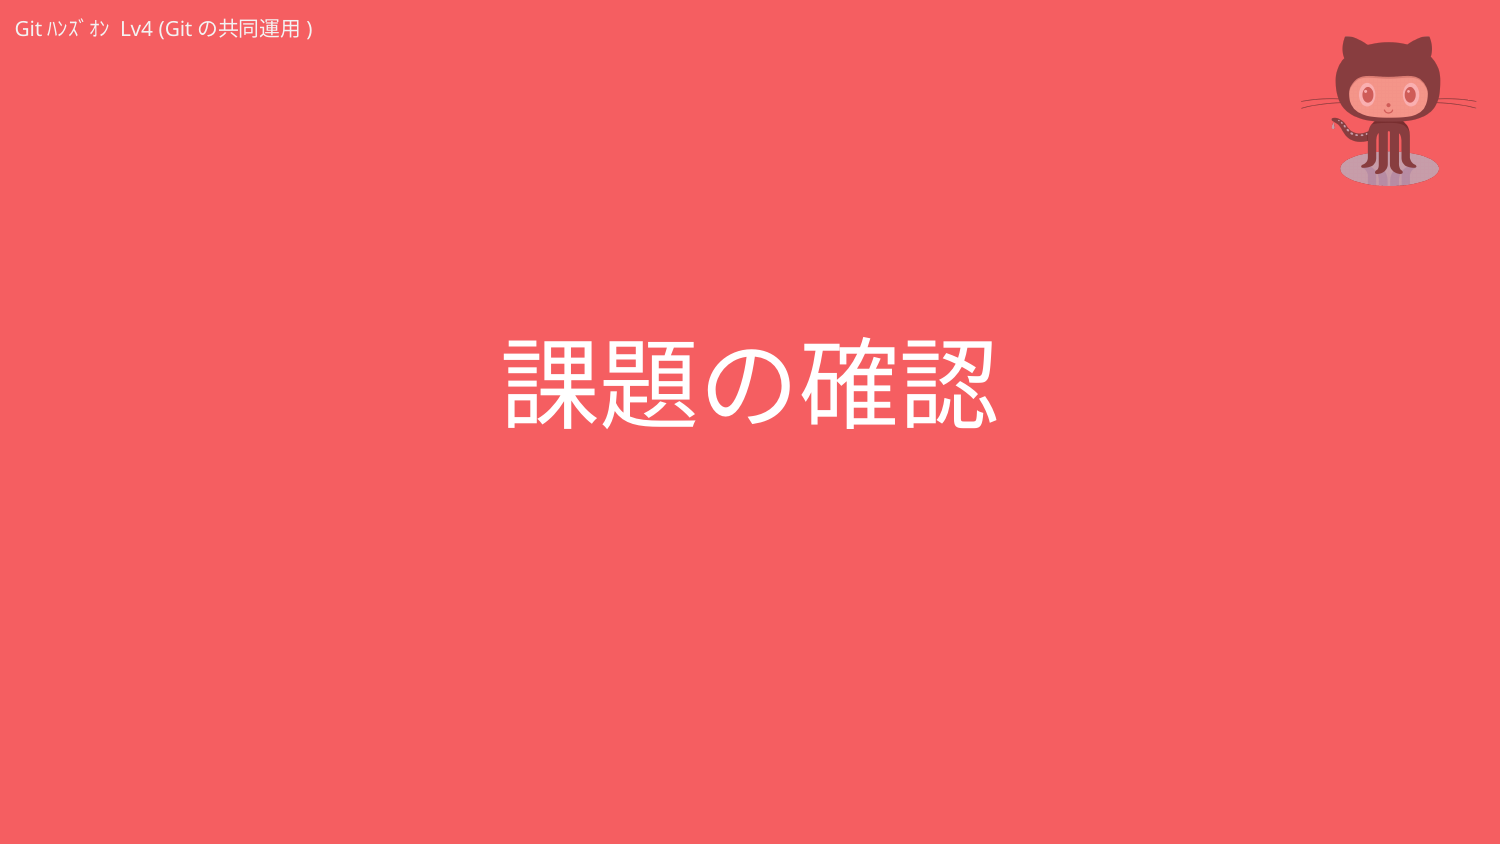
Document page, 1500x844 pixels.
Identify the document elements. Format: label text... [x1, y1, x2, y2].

title 課題の確認 [83, 233, 1417, 529]
